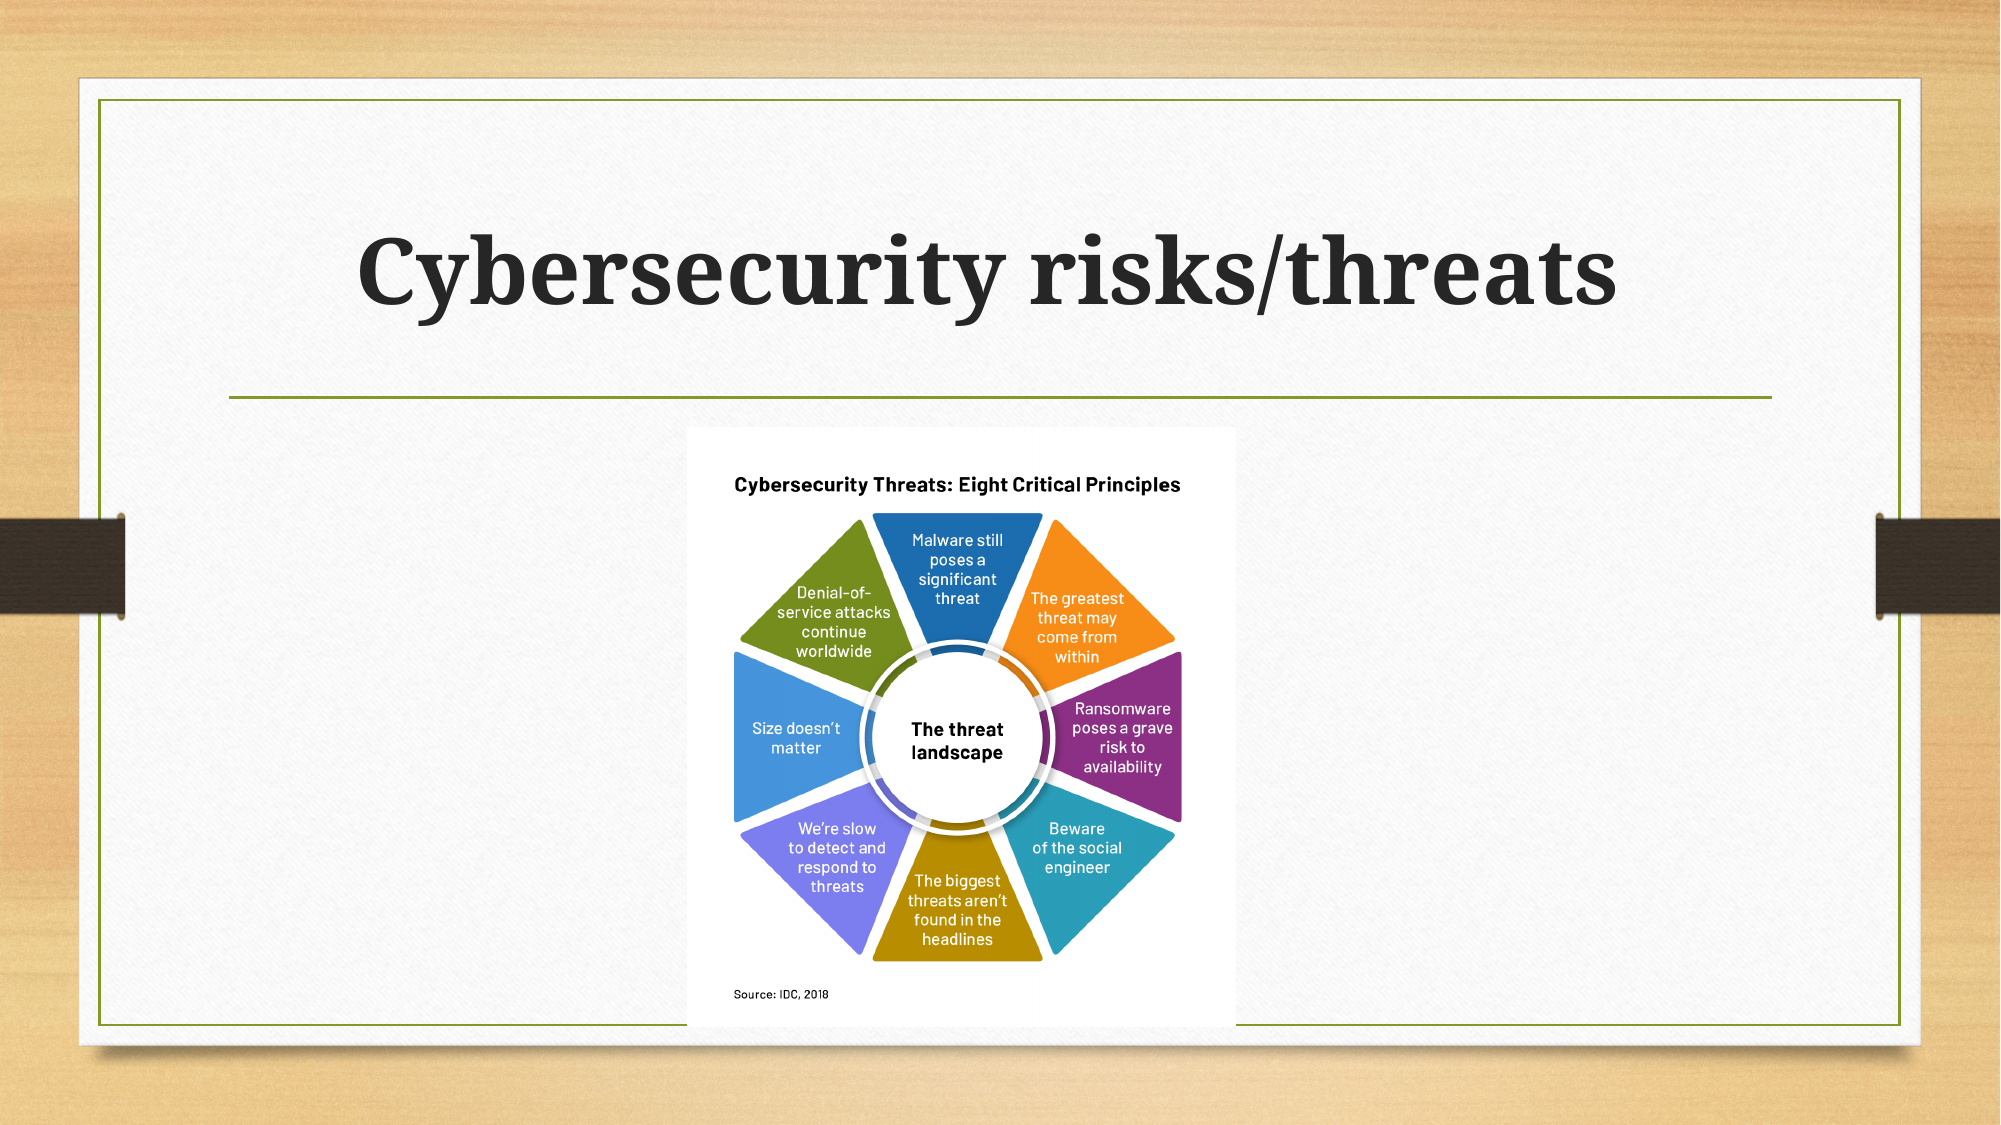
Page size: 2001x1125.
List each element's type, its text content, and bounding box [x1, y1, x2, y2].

title Cybersecurity risks/threats [212, 161, 1788, 375]
picture [0, 0, 2001, 1125]
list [687, 427, 1237, 1027]
